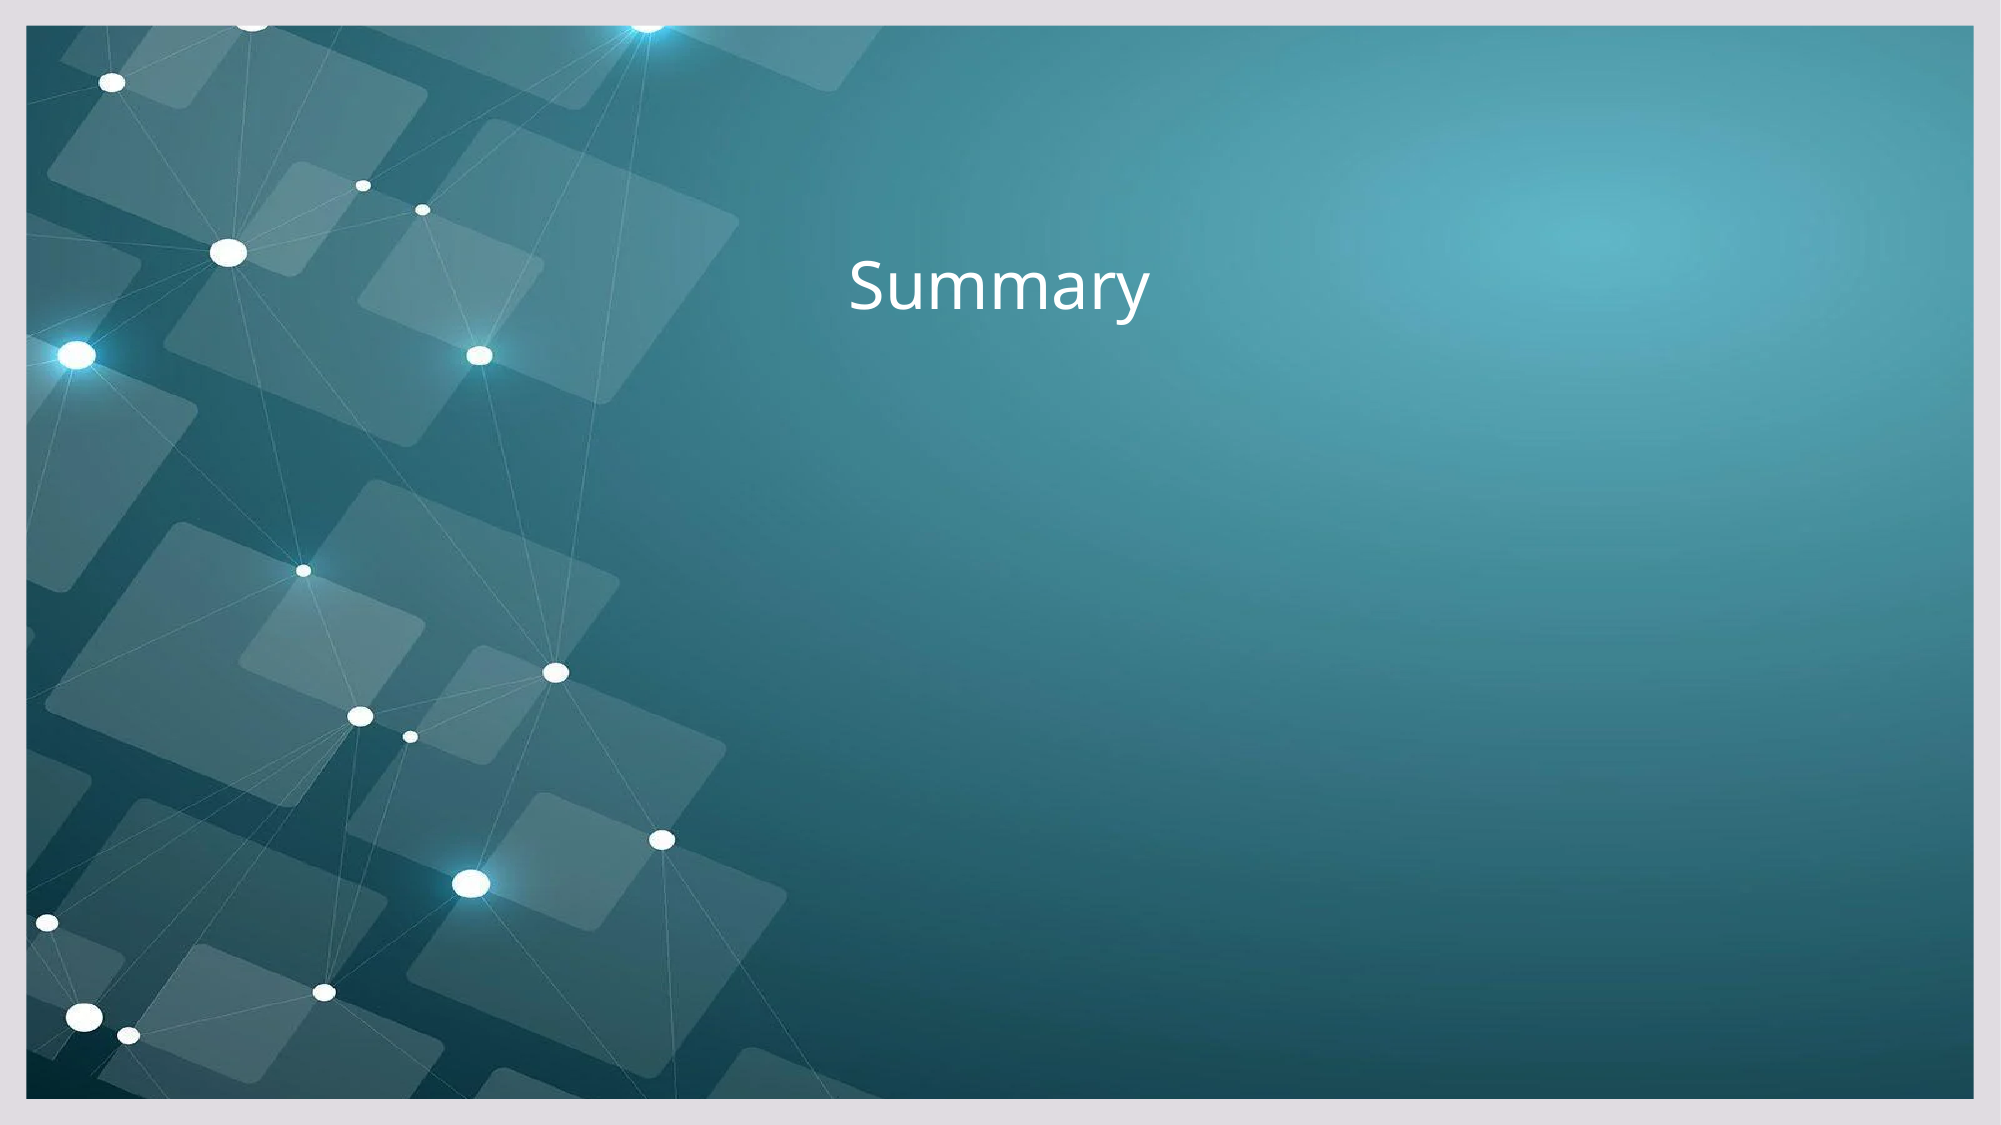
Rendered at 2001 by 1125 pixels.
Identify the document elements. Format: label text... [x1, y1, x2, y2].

title Summary [168, 118, 1832, 331]
picture [27, 26, 1973, 1099]
